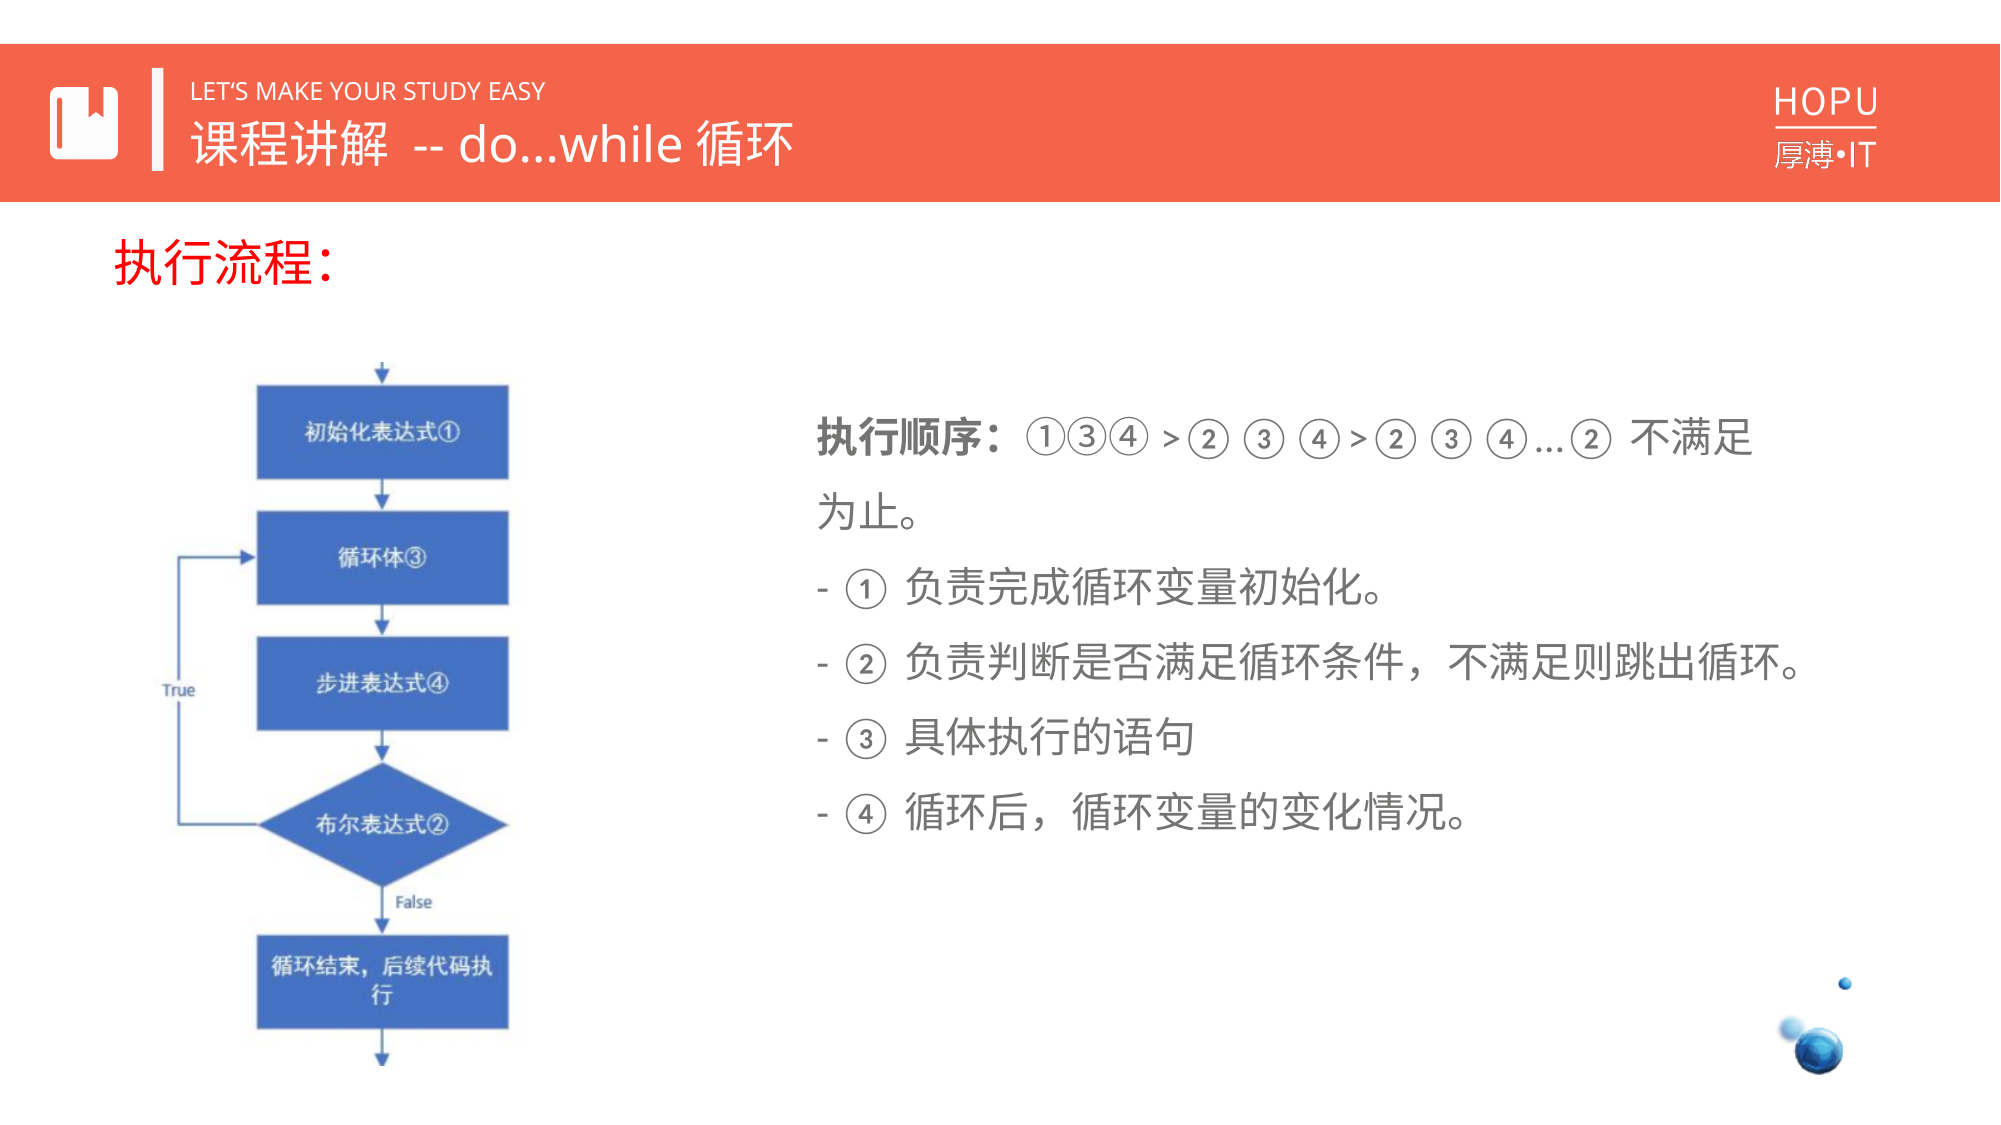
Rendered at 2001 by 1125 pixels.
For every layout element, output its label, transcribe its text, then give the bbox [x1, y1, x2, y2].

text_box [316, 43, 2000, 203]
picture [98, 362, 617, 1066]
picture [1700, 921, 1878, 1105]
text_box 执行顺序：①③④>②③④>②③④…②不满足为止。 - ①负责完成循环变量初始化。 - ②负责判断是否满足循环条件，不满足则跳出循环。 - ③具体执行的语句 - ④循环后，循环变量的变化情况。 [801, 378, 1811, 843]
text_box LET‘S MAKE YOUR STUDY EASY [316, 67, 893, 113]
text_box 执行流程： [98, 193, 1908, 299]
picture [1773, 75, 1878, 181]
text_box 课程讲解 -- do...while循环 [316, 117, 1326, 180]
picture [0, 0, 316, 253]
